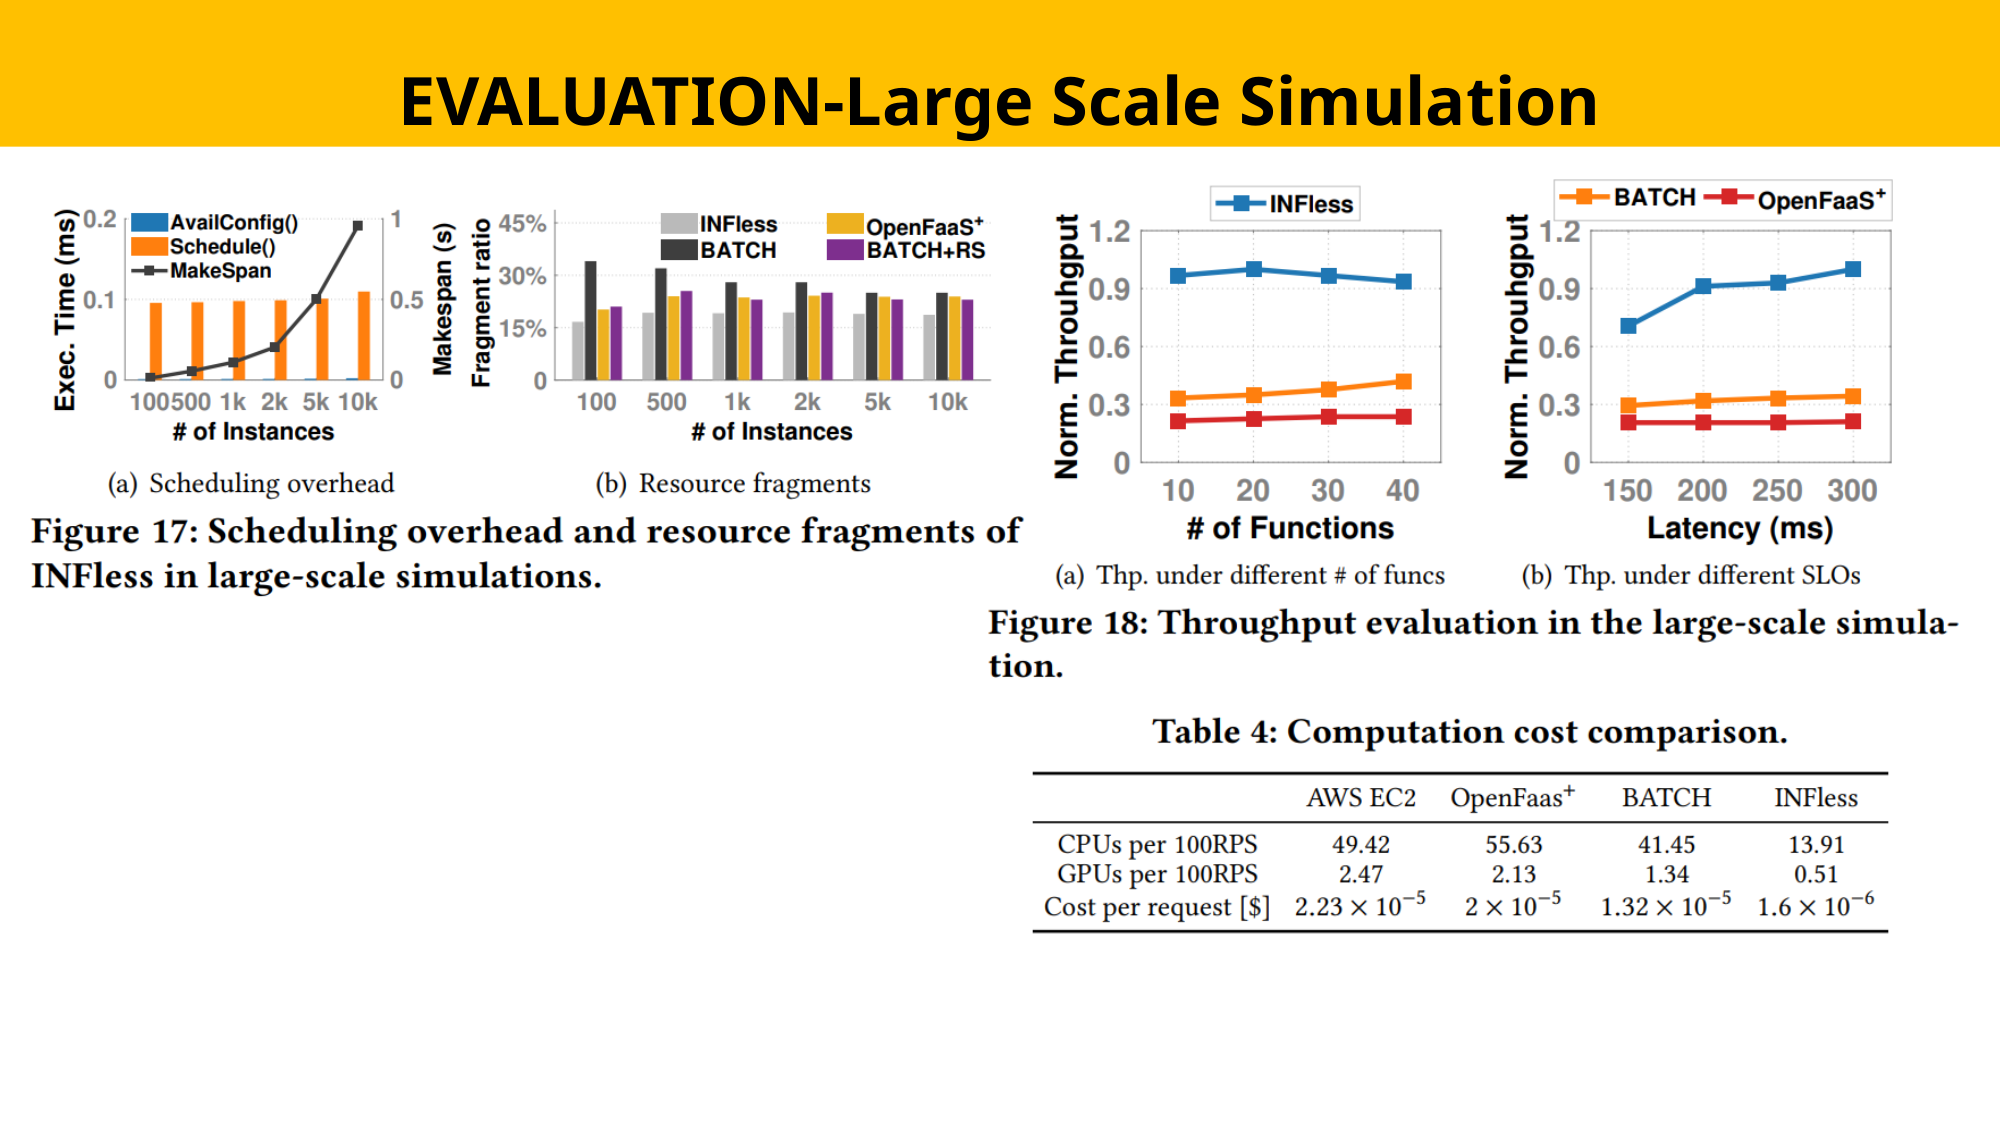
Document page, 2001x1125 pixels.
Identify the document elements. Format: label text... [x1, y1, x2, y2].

picture [21, 171, 1978, 954]
title EVALUATION-Large Scale Simulation [0, 0, 2000, 147]
